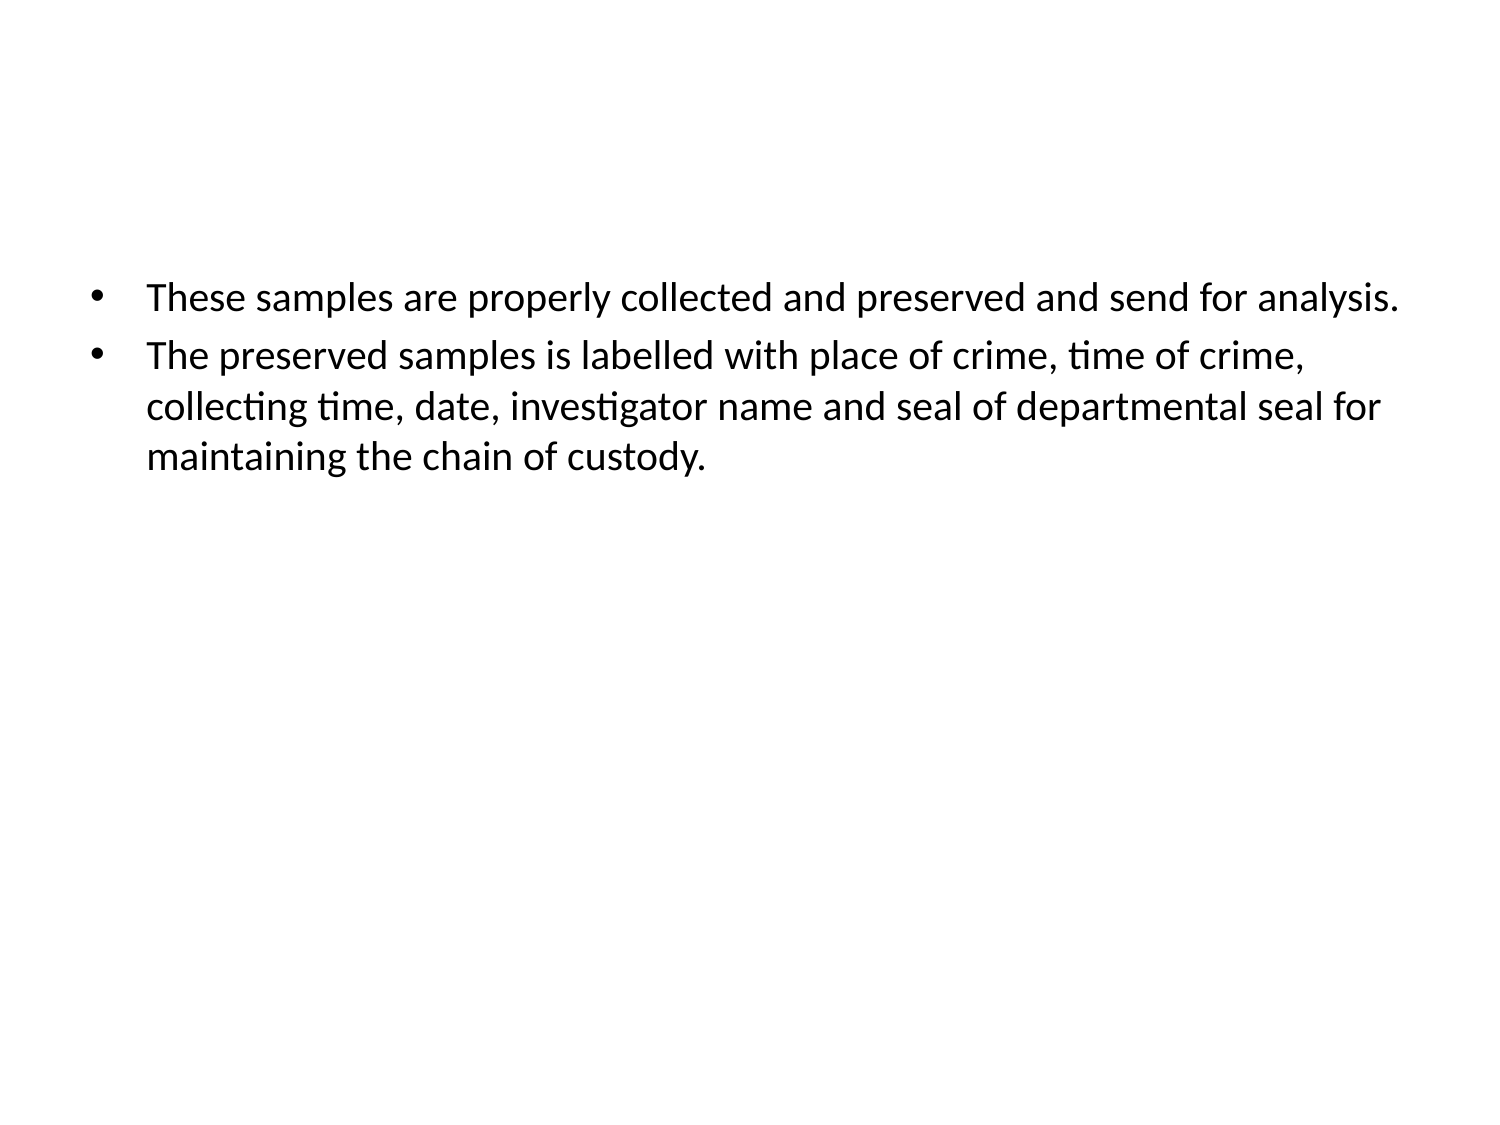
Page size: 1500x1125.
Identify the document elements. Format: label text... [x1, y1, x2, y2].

list These samples are properly collected and preserved and send for analysis. The preserved samples is labelled with place of crime, time of crime, collecting time, date, investigator name and seal of departmental seal for maintaining the chain of custody. [75, 262, 1425, 1005]
